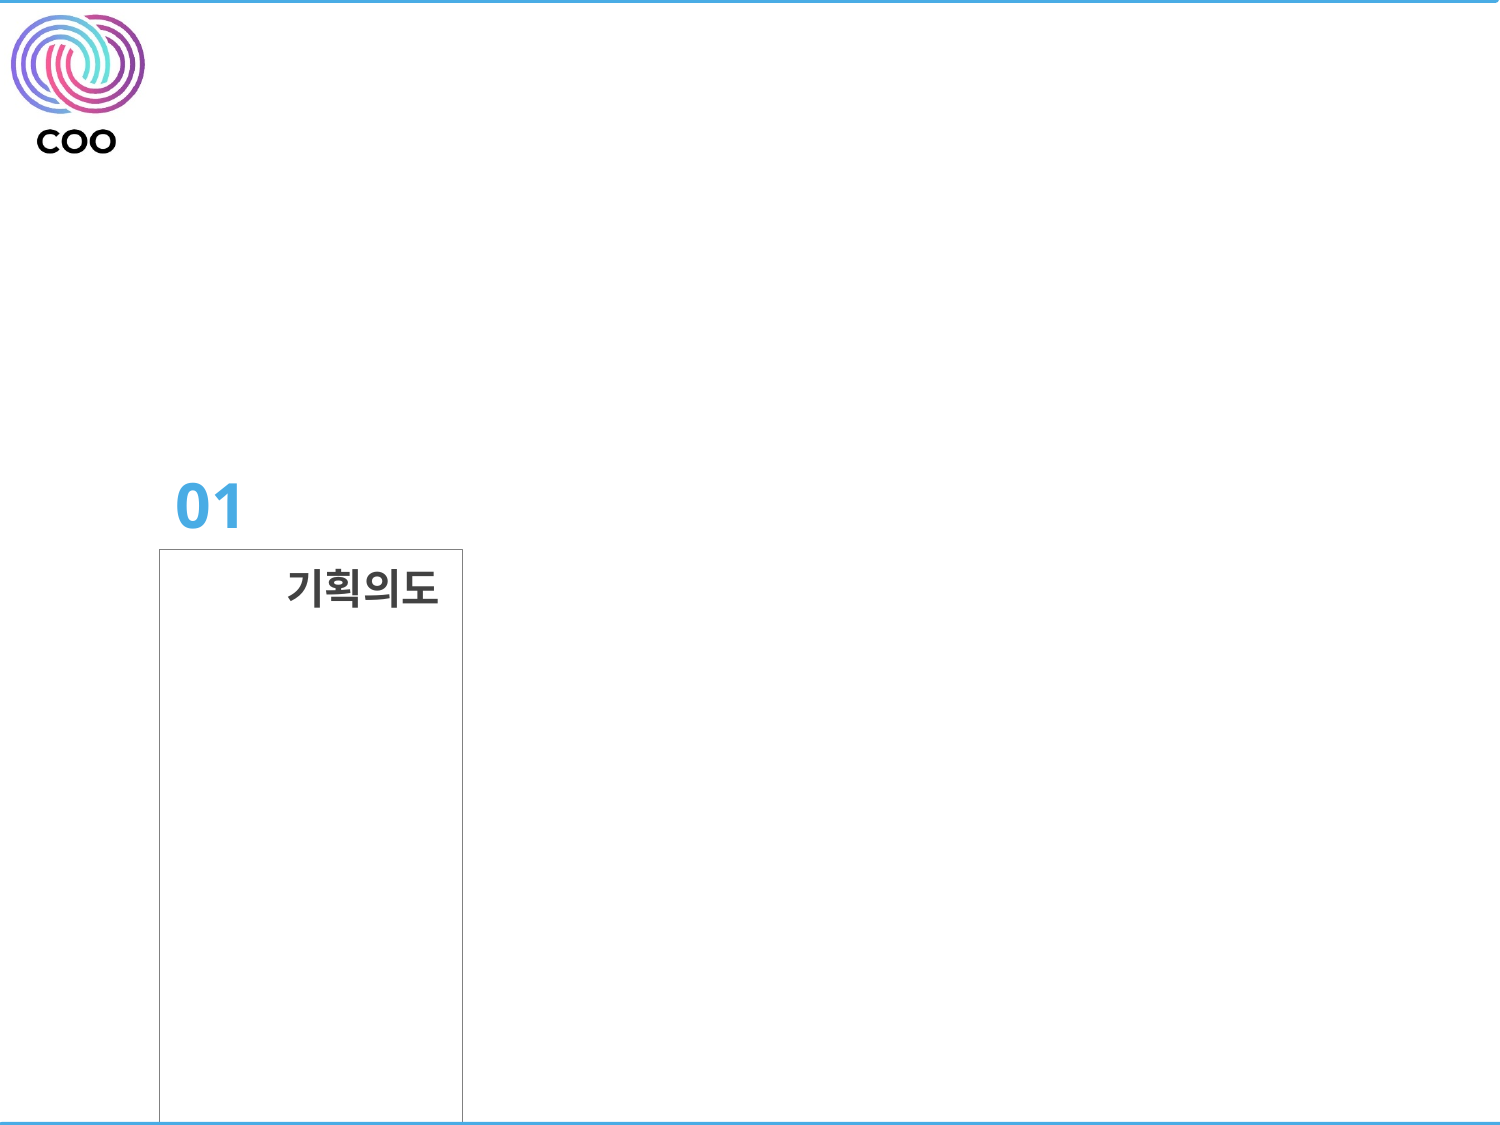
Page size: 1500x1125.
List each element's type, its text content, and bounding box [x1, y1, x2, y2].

text_box [0, 1119, 1500, 1125]
text_box [157, 548, 464, 1119]
text_box 기획의도 [271, 554, 455, 620]
picture [4, 8, 149, 156]
text_box [0, 0, 1500, 5]
text_box 01 [160, 458, 262, 548]
